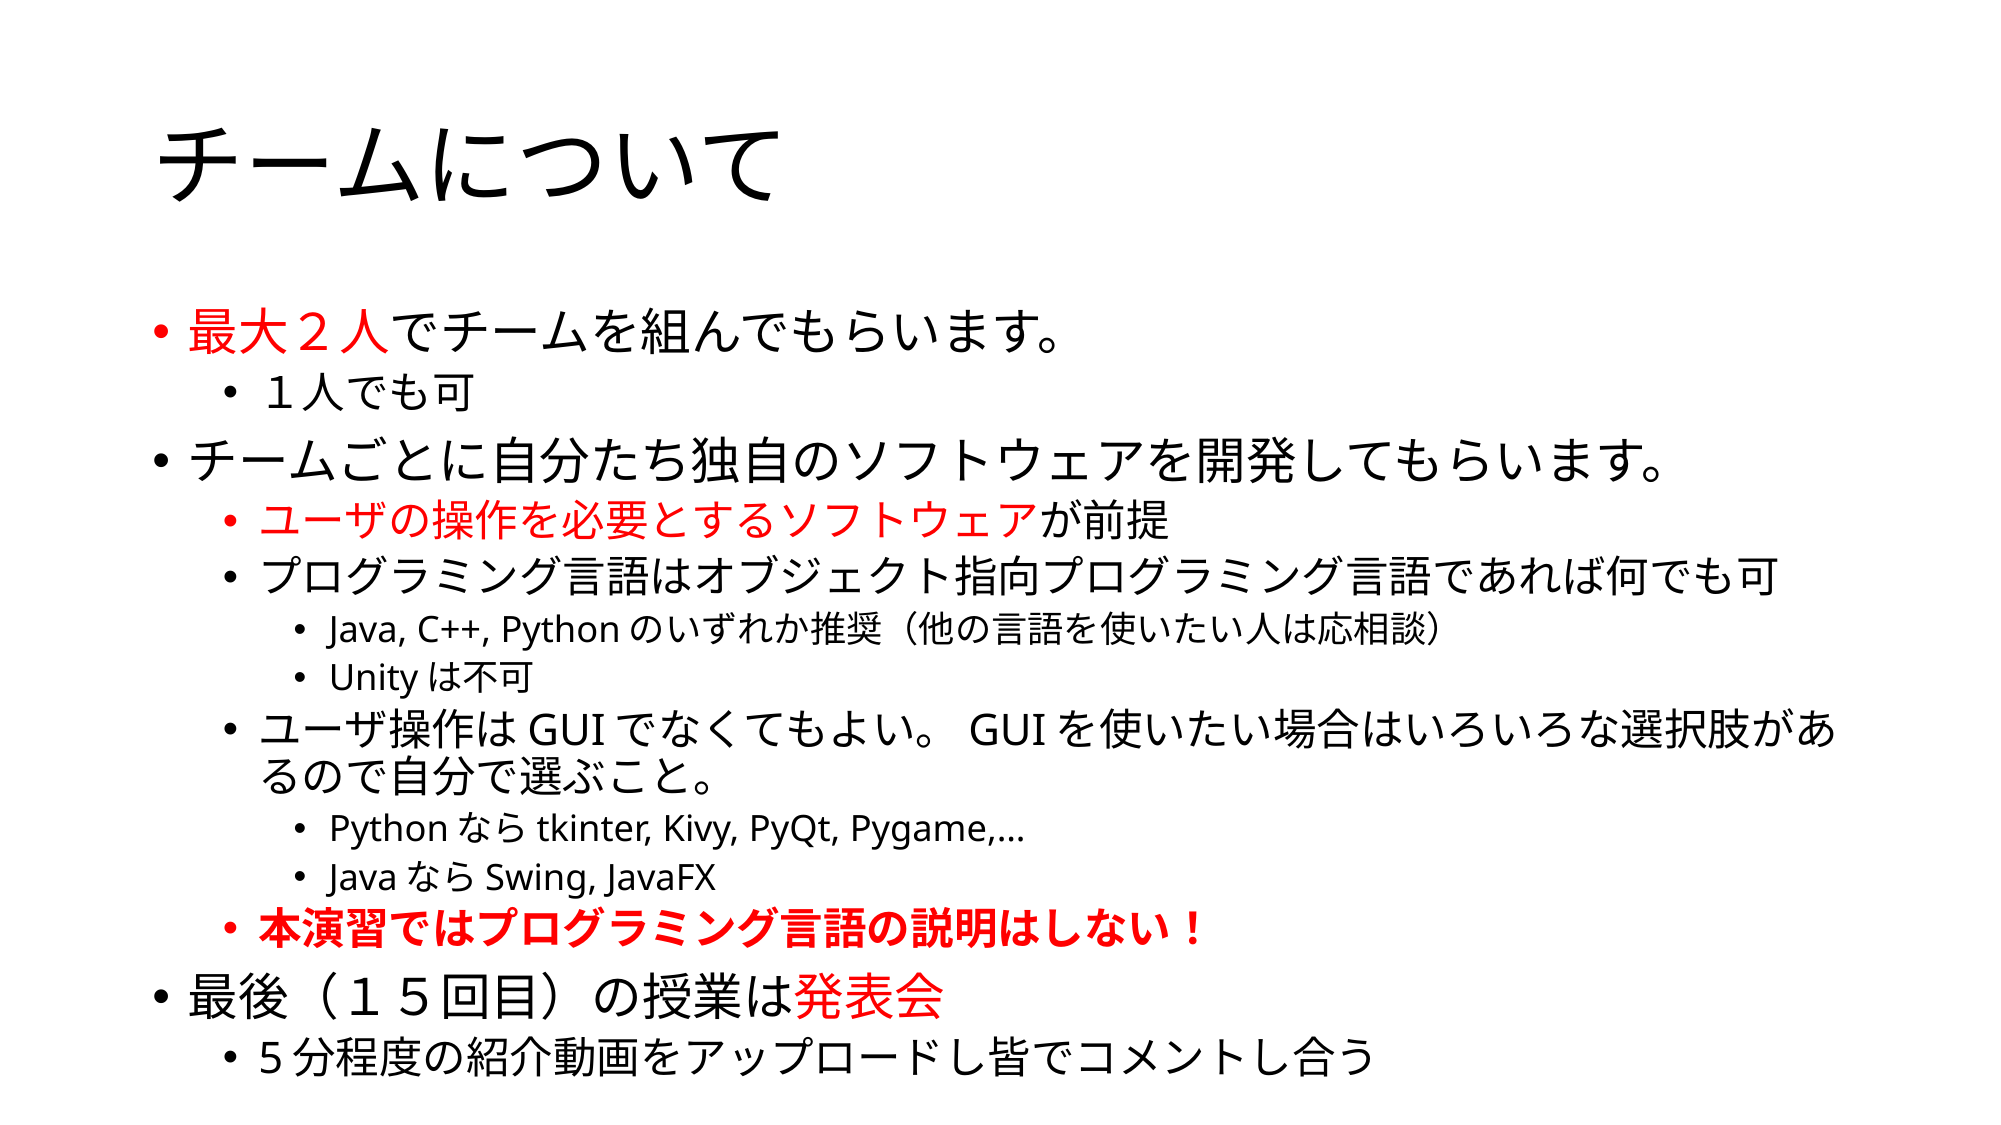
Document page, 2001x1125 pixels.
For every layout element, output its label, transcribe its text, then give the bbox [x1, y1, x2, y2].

title チームについて [137, 59, 1863, 278]
list 最大２人でチームを組んでもらいます。 １人でも可 チームごとに自分たち独自のソフトウェアを開発してもらいます。 ユーザの操作を必要とするソフトウェアが前提 プログラミング言語はオブジェクト指向プログラミング言語であれば何でも可 Java, C++, Pythonのいずれか推奨（他の言語を使いたい人は応相談） Unityは不可 ユーザ操作はGUIでなくてもよい。GUIを使いたい場合はいろいろな選択肢があるので自分で選ぶこと。 Pythonならtkinter, Kivy, PyQt, Pygame,… JavaならSwing, JavaFX 本演習ではプログラミング言語の説明はしない！ 最後（１５回目）の授業は発表会 5分程度の紹介動画をアップロードし皆でコメントし合う [137, 299, 1863, 1092]
